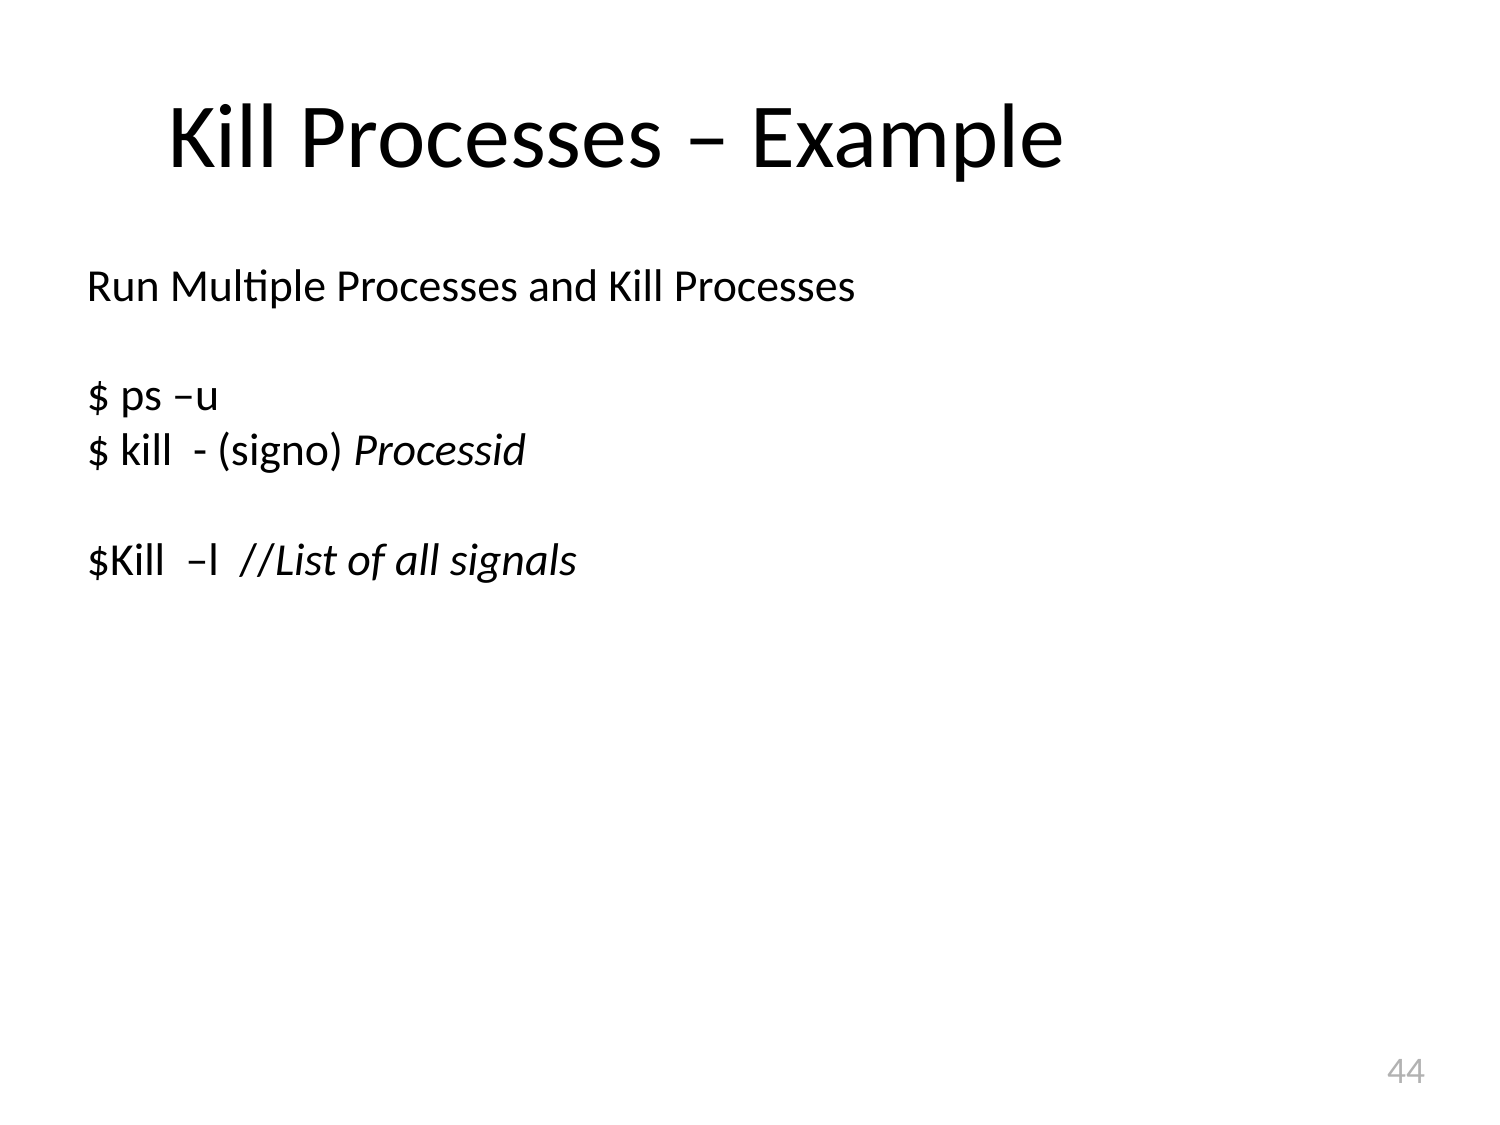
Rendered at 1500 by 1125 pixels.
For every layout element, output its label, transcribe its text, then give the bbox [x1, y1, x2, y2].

list Run Multiple Processes and Kill Processes $ ps –u $ kill - (signo) Processid $Kill –l //List of all signals [86, 255, 1414, 700]
title Kill Processes – Example [168, 75, 1332, 191]
slide_number 44 [1080, 1046, 1425, 1103]
